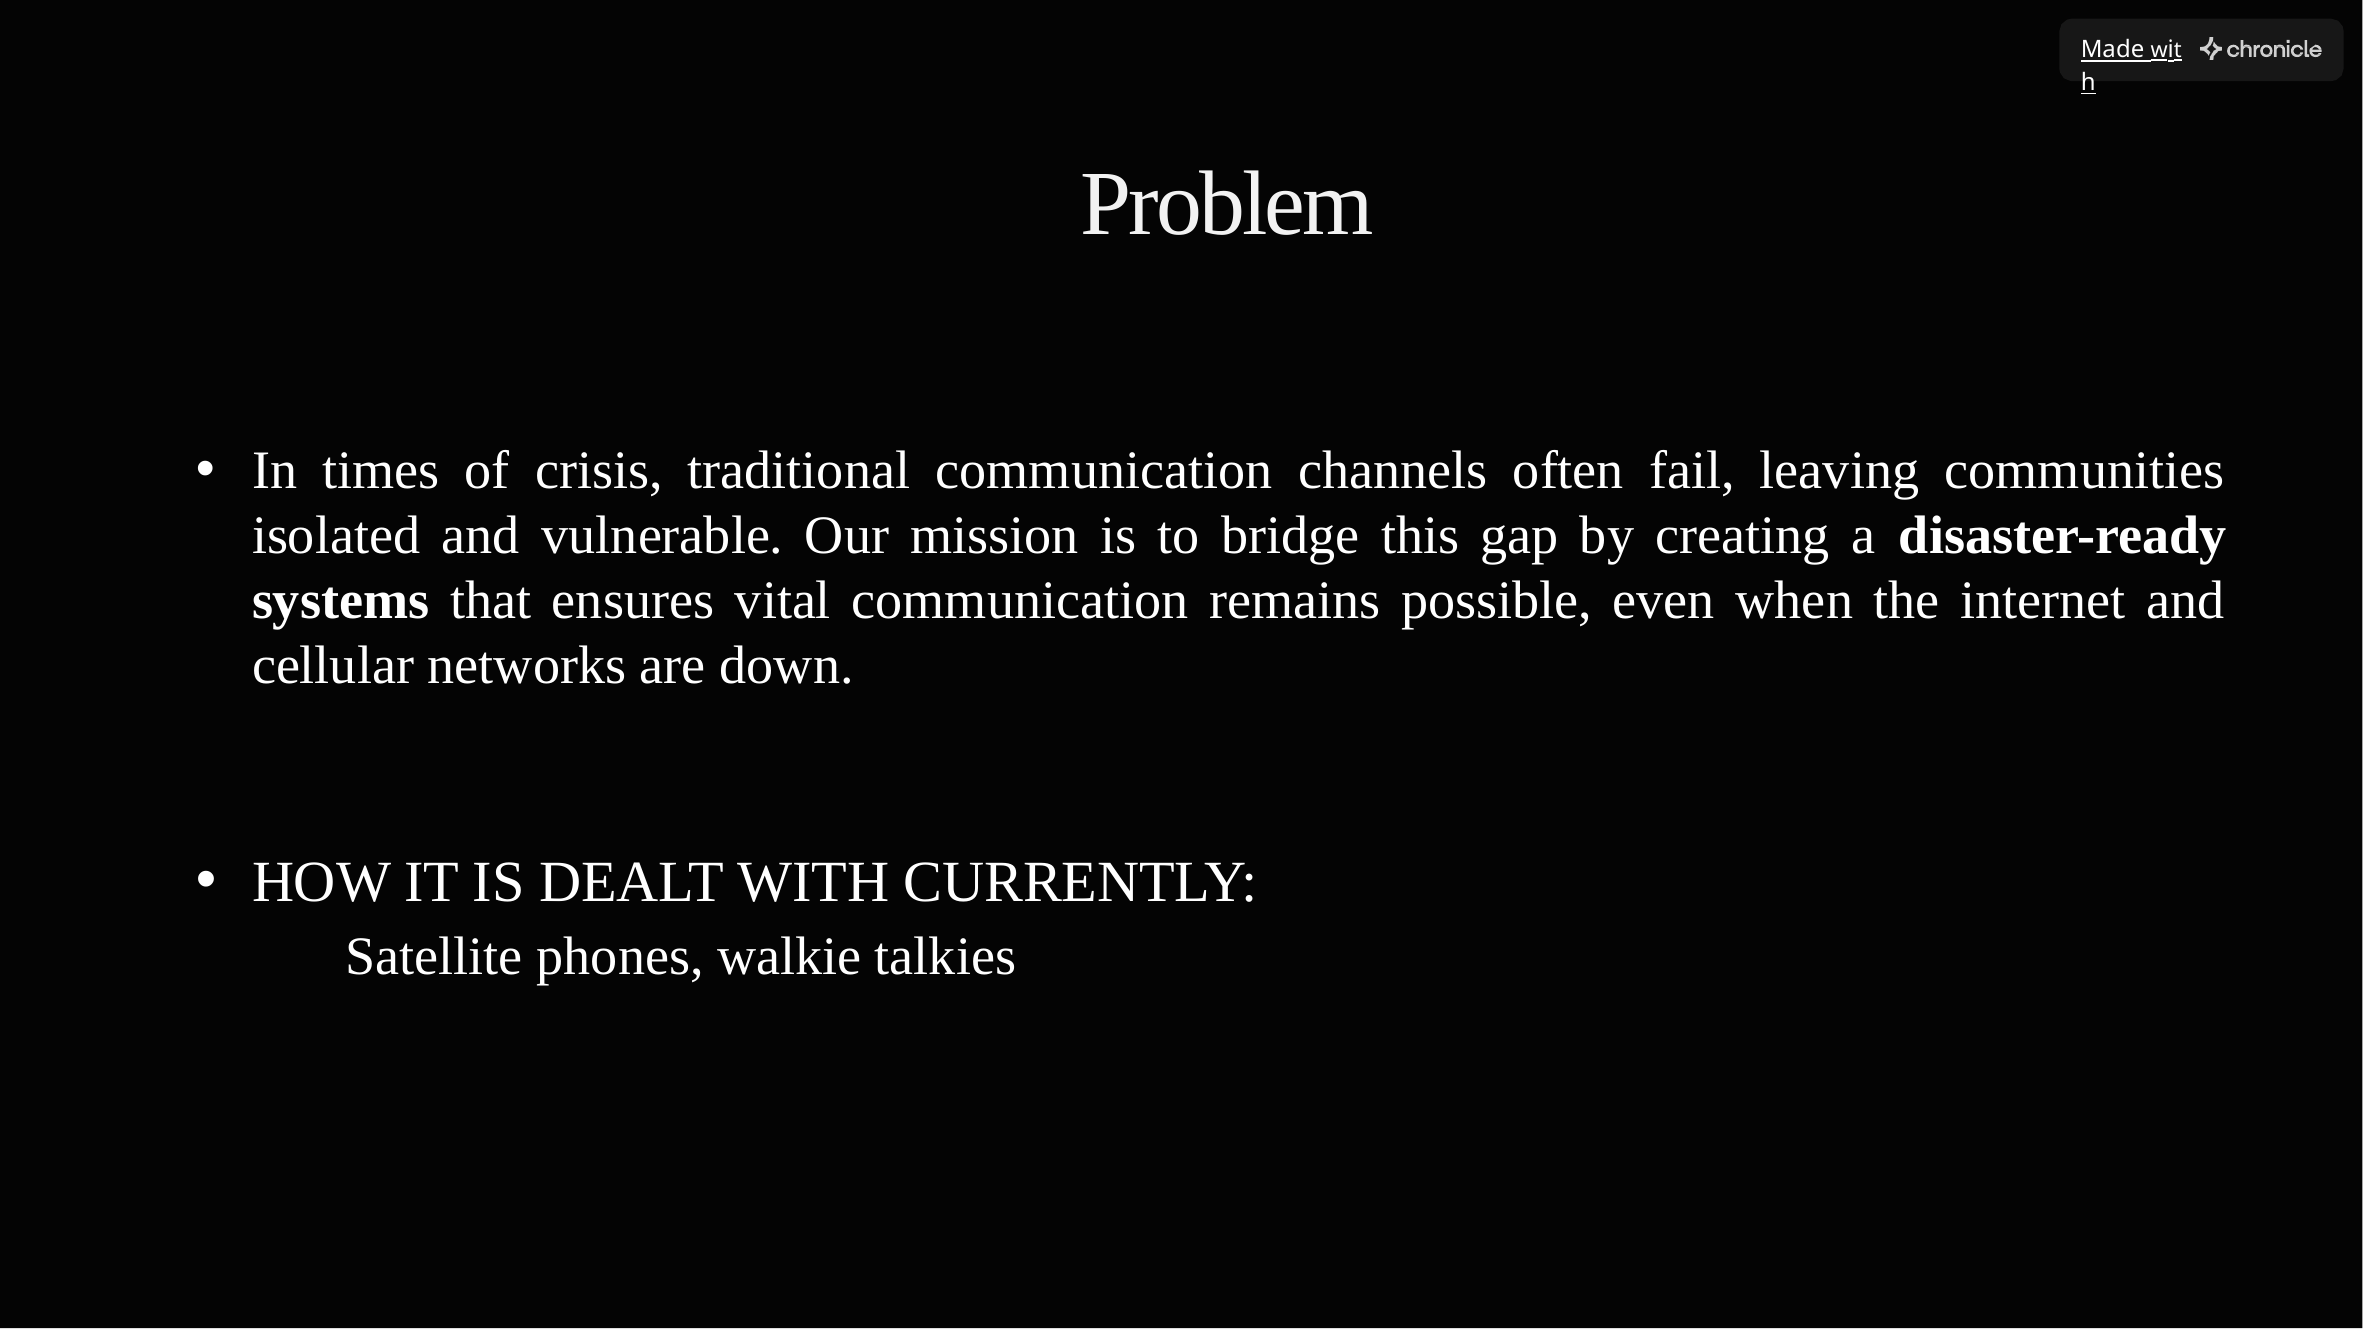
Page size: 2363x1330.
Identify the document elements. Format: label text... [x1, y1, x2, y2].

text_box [2199, 37, 2322, 60]
text_box Made with [2078, 31, 2193, 100]
title Problem [918, 140, 1534, 366]
text_box [2059, 18, 2344, 82]
text_box In times of crisis, traditional communication channels often fail, leaving communities isolated and vulnerable. Our mission is to bridge this gap by creating a disaster-ready systems that ensures vital communication remains possible, even when the internet and cellular networks are down. HOW IT IS DEALT WITH CURRENTLY: Satellite phones, walkie talkies [131, 427, 2228, 986]
